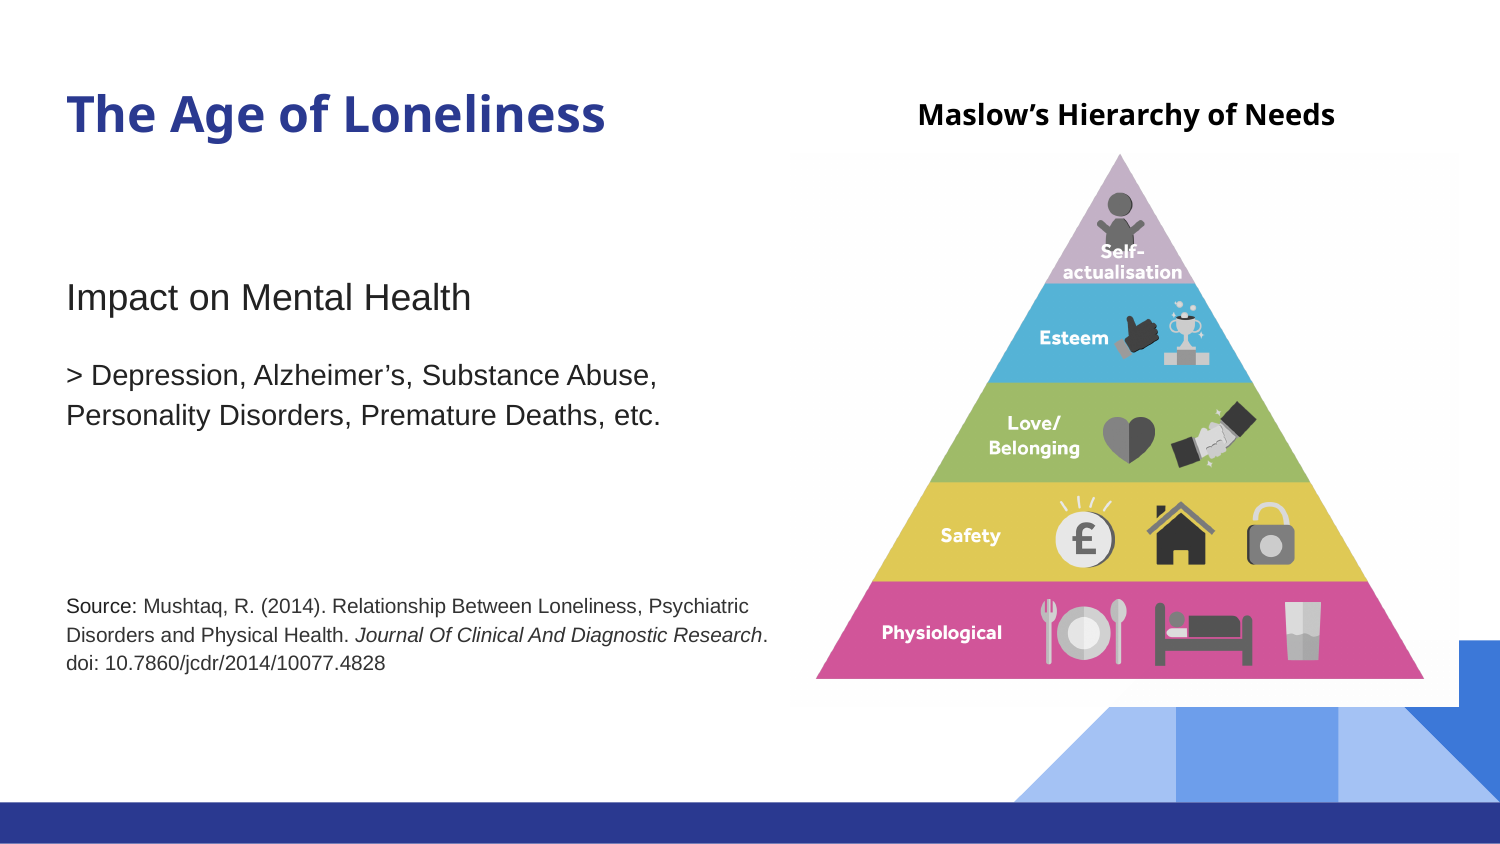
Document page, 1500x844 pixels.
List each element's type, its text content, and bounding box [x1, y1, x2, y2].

text_box Maslow’s Hierarchy of Needs [825, 80, 1428, 151]
title The Age of Loneliness [51, 67, 1449, 167]
list Impact on Mental Health > Depression, Alzheimer’s, Substance Abuse, Personality Disorders, Premature Deaths, etc. Source: Mushtaq, R. (2014). Relationship Between Loneliness, Psychiatric Disorders and Physical Health. Journal Of Clinical And Diagnostic Research. doi: 10.7860/jcdr/2014/10077.4828 [51, 195, 794, 750]
picture [782, 153, 1460, 728]
